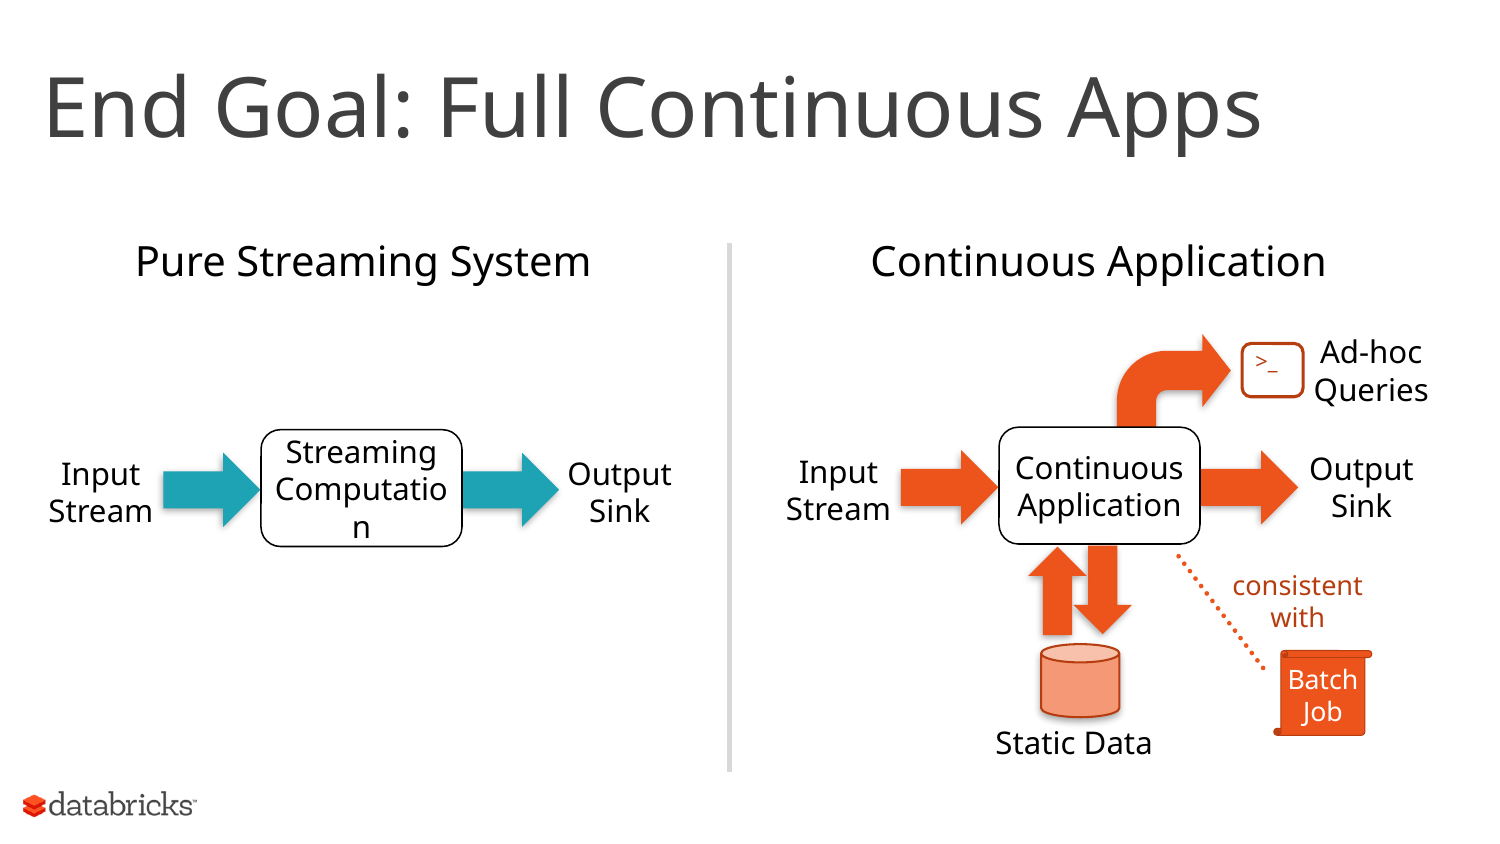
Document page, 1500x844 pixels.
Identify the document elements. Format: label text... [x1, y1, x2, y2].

text_box [906, 449, 996, 526]
text_box [1203, 449, 1294, 526]
text_box Pure Streaming System [120, 227, 607, 293]
text_box Batch Job [1271, 648, 1374, 738]
text_box Output Sink [1294, 441, 1429, 531]
text_box Output Sink [552, 446, 687, 537]
text_box Continuous Application [855, 227, 1342, 293]
text_box [465, 452, 552, 528]
picture [19, 788, 198, 819]
text_box Continuous Application [996, 425, 1203, 547]
text_box consistent with [1269, 560, 1379, 641]
text_box Static Data [960, 717, 1189, 767]
title End Goal: Full Continuous Apps [27, 33, 1480, 175]
text_box [1040, 644, 1121, 718]
text_box Ad-hoc Queries [1298, 325, 1444, 415]
text_box Streaming Computation [258, 427, 465, 549]
text_box >_ [1240, 340, 1293, 382]
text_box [1027, 545, 1133, 636]
text_box [1116, 333, 1232, 425]
text_box [169, 452, 258, 528]
text_box [1240, 341, 1298, 399]
text_box Input Stream [771, 444, 906, 535]
text_box Input Stream [33, 446, 169, 537]
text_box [1178, 556, 1266, 672]
